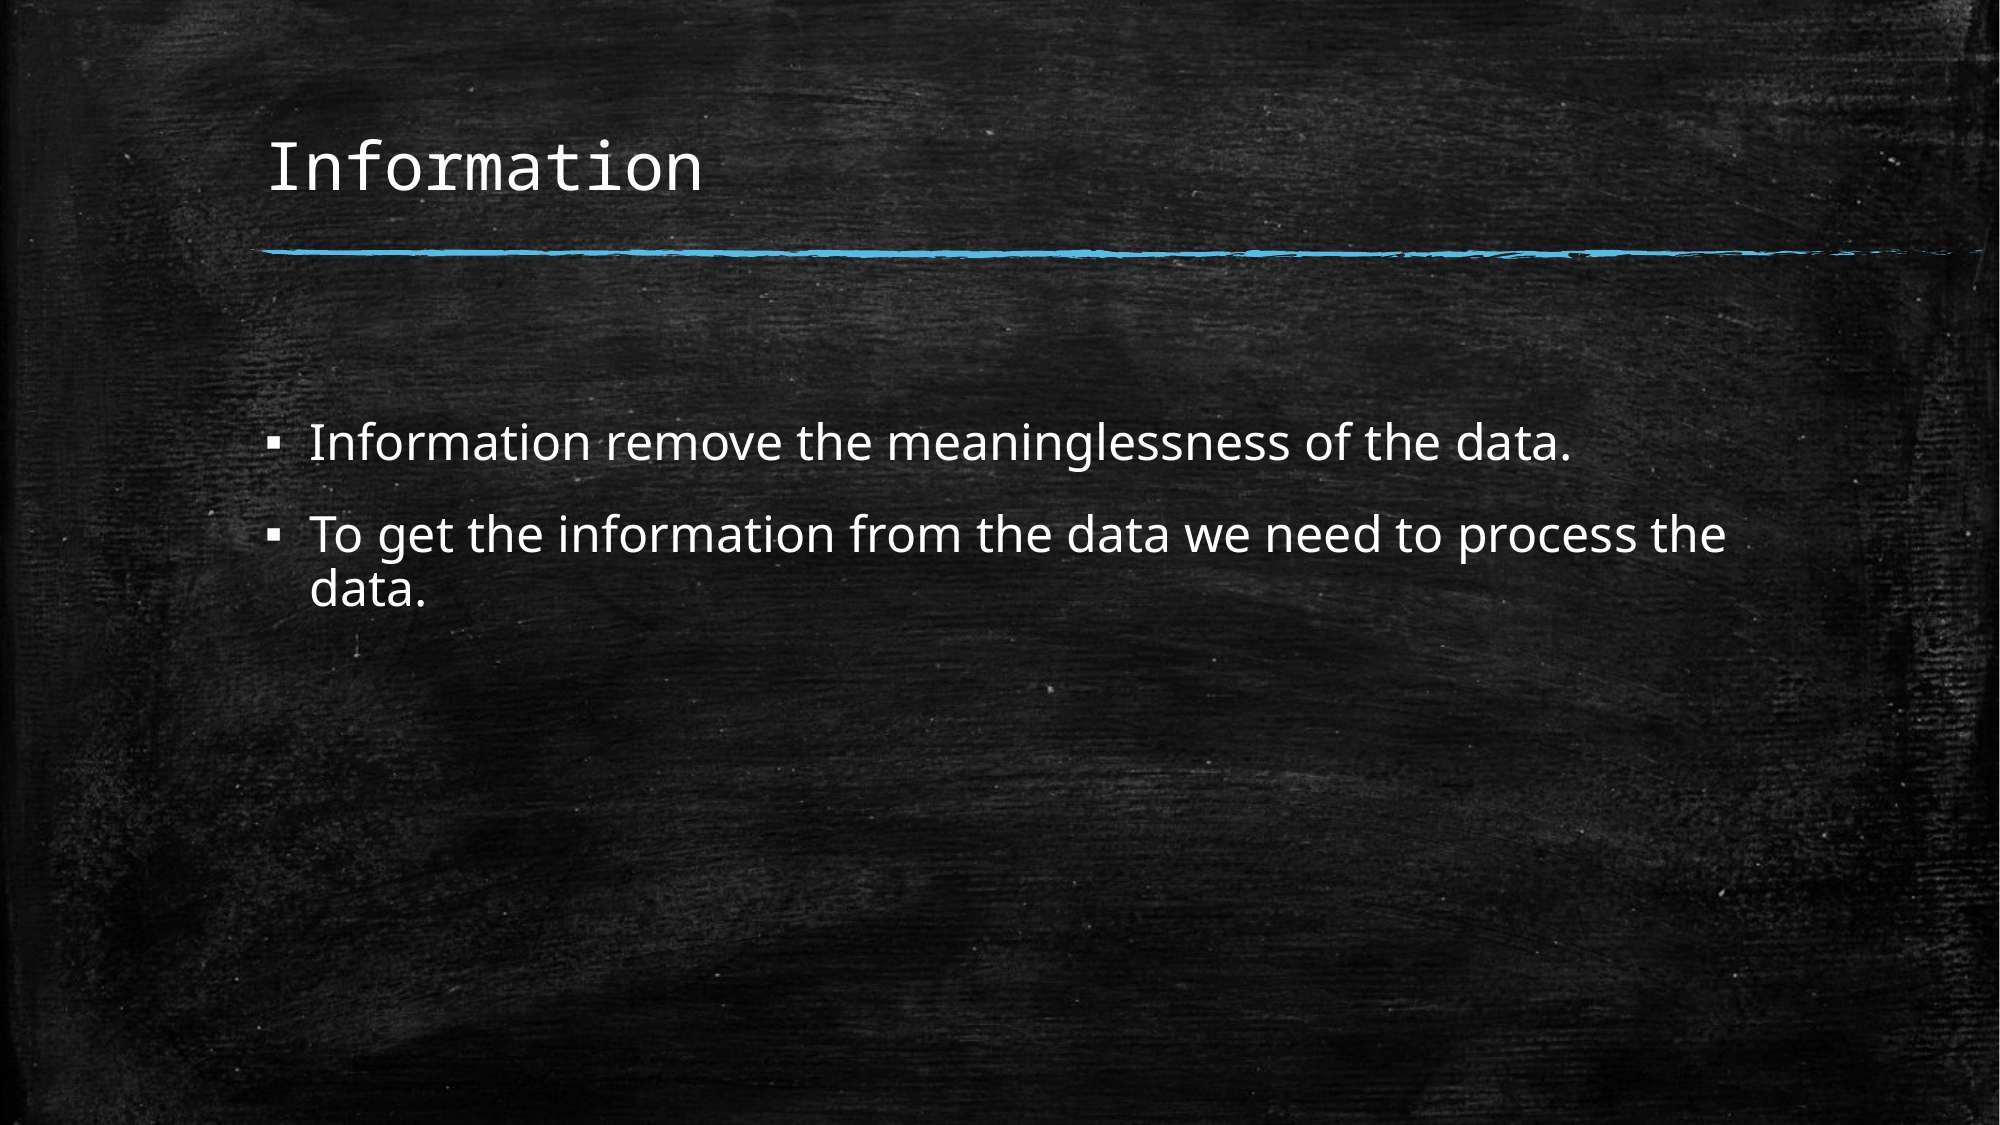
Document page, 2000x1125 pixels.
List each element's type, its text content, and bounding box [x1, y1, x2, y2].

picture [0, 0, 2000, 1125]
title Information [249, 45, 1750, 213]
list Information remove the meaninglessness of the data. To get the information from the data we need to process the data. [249, 312, 1750, 1013]
